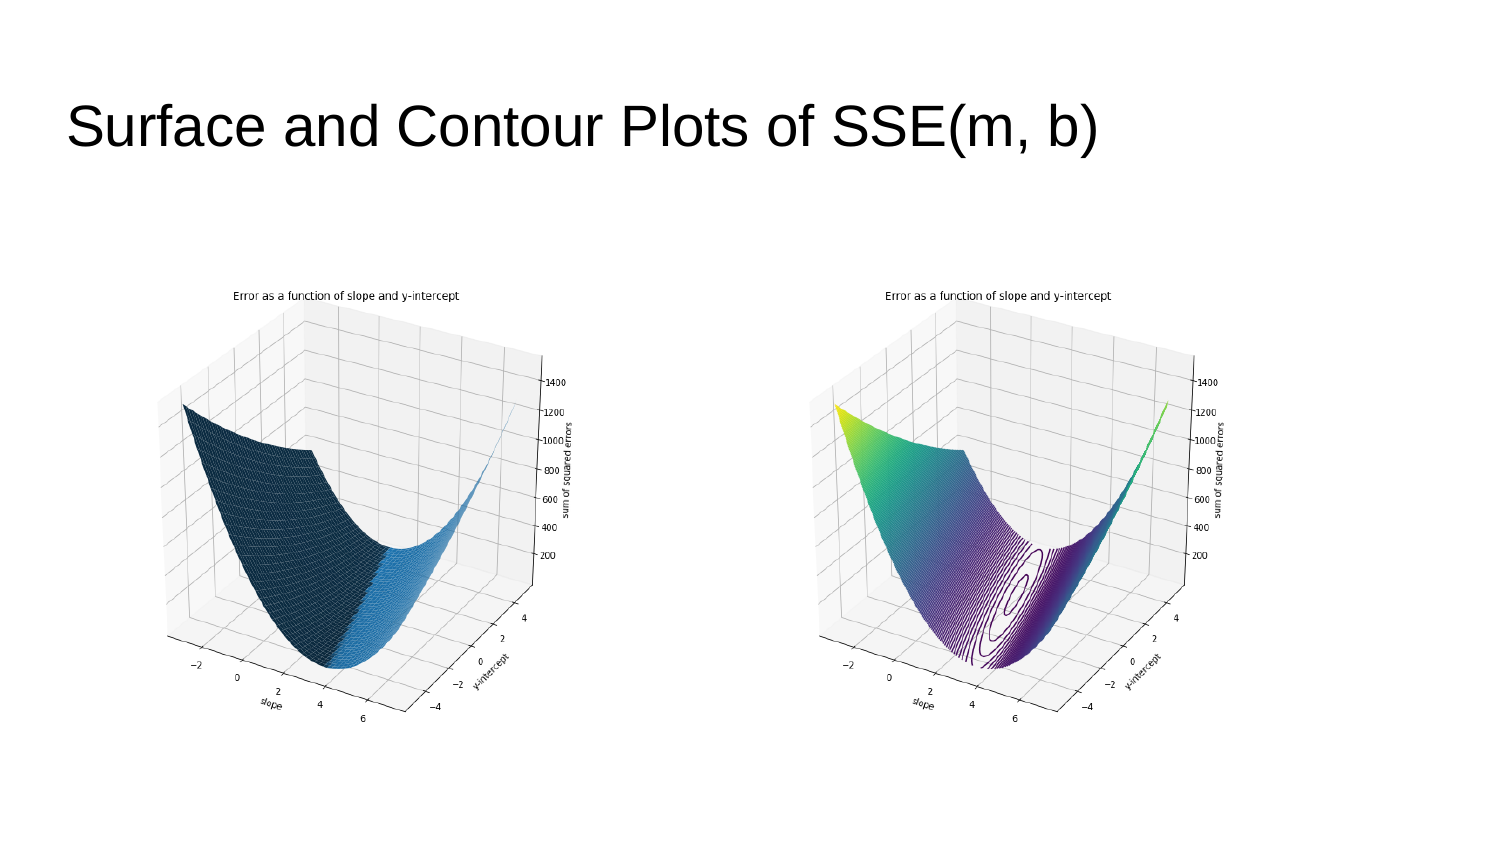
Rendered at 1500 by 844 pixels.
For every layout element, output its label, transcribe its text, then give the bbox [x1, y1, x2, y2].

picture [24, 191, 652, 819]
title Surface and Contour Plots of SSE(m, b) [51, 72, 1449, 167]
picture [676, 191, 1304, 819]
